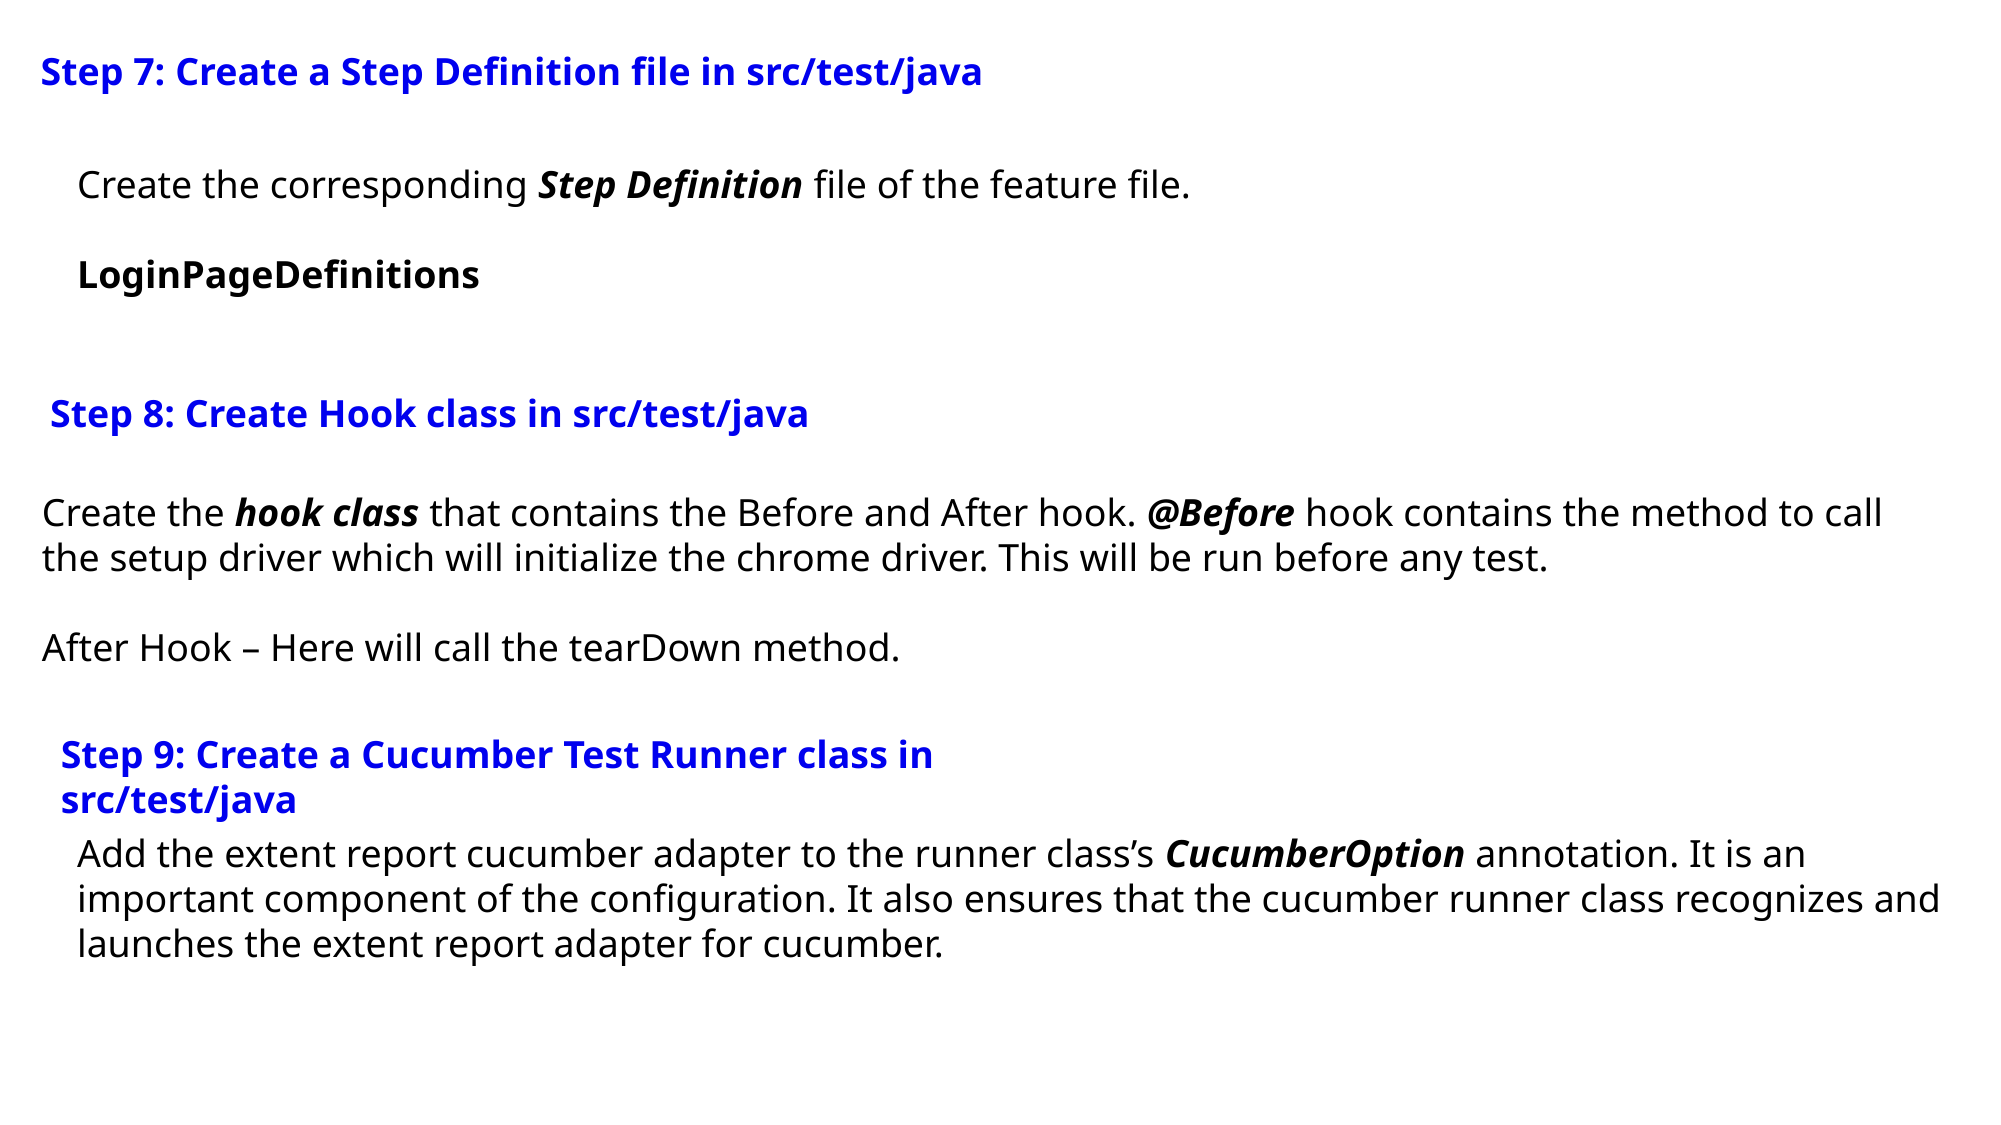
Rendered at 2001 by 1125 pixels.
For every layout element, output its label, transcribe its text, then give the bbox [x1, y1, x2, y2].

text_box Step 9: Create a Cucumber Test Runner class in src/test/java [46, 723, 1047, 829]
text_box Step 7: Create a Step Definition file in src/test/java [25, 40, 1000, 101]
text_box Create the corresponding Step Definition file of the feature file. LoginPageDefinitions [62, 153, 1648, 304]
text_box Create the hook class that contains the Before and After hook. @Before hook contains the method to call the setup driver which will initialize the chrome driver. This will be run before any test. After Hook – Here will call the tearDown method. [27, 481, 1907, 677]
text_box Step 8: Create Hook class in src/test/java [35, 382, 826, 442]
text_box Add the extent report cucumber adapter to the runner class’s CucumberOption annotation. It is an important component of the configuration. It also ensures that the cucumber runner class recognizes and launches the extent report adapter for cucumber. [62, 823, 1977, 973]
